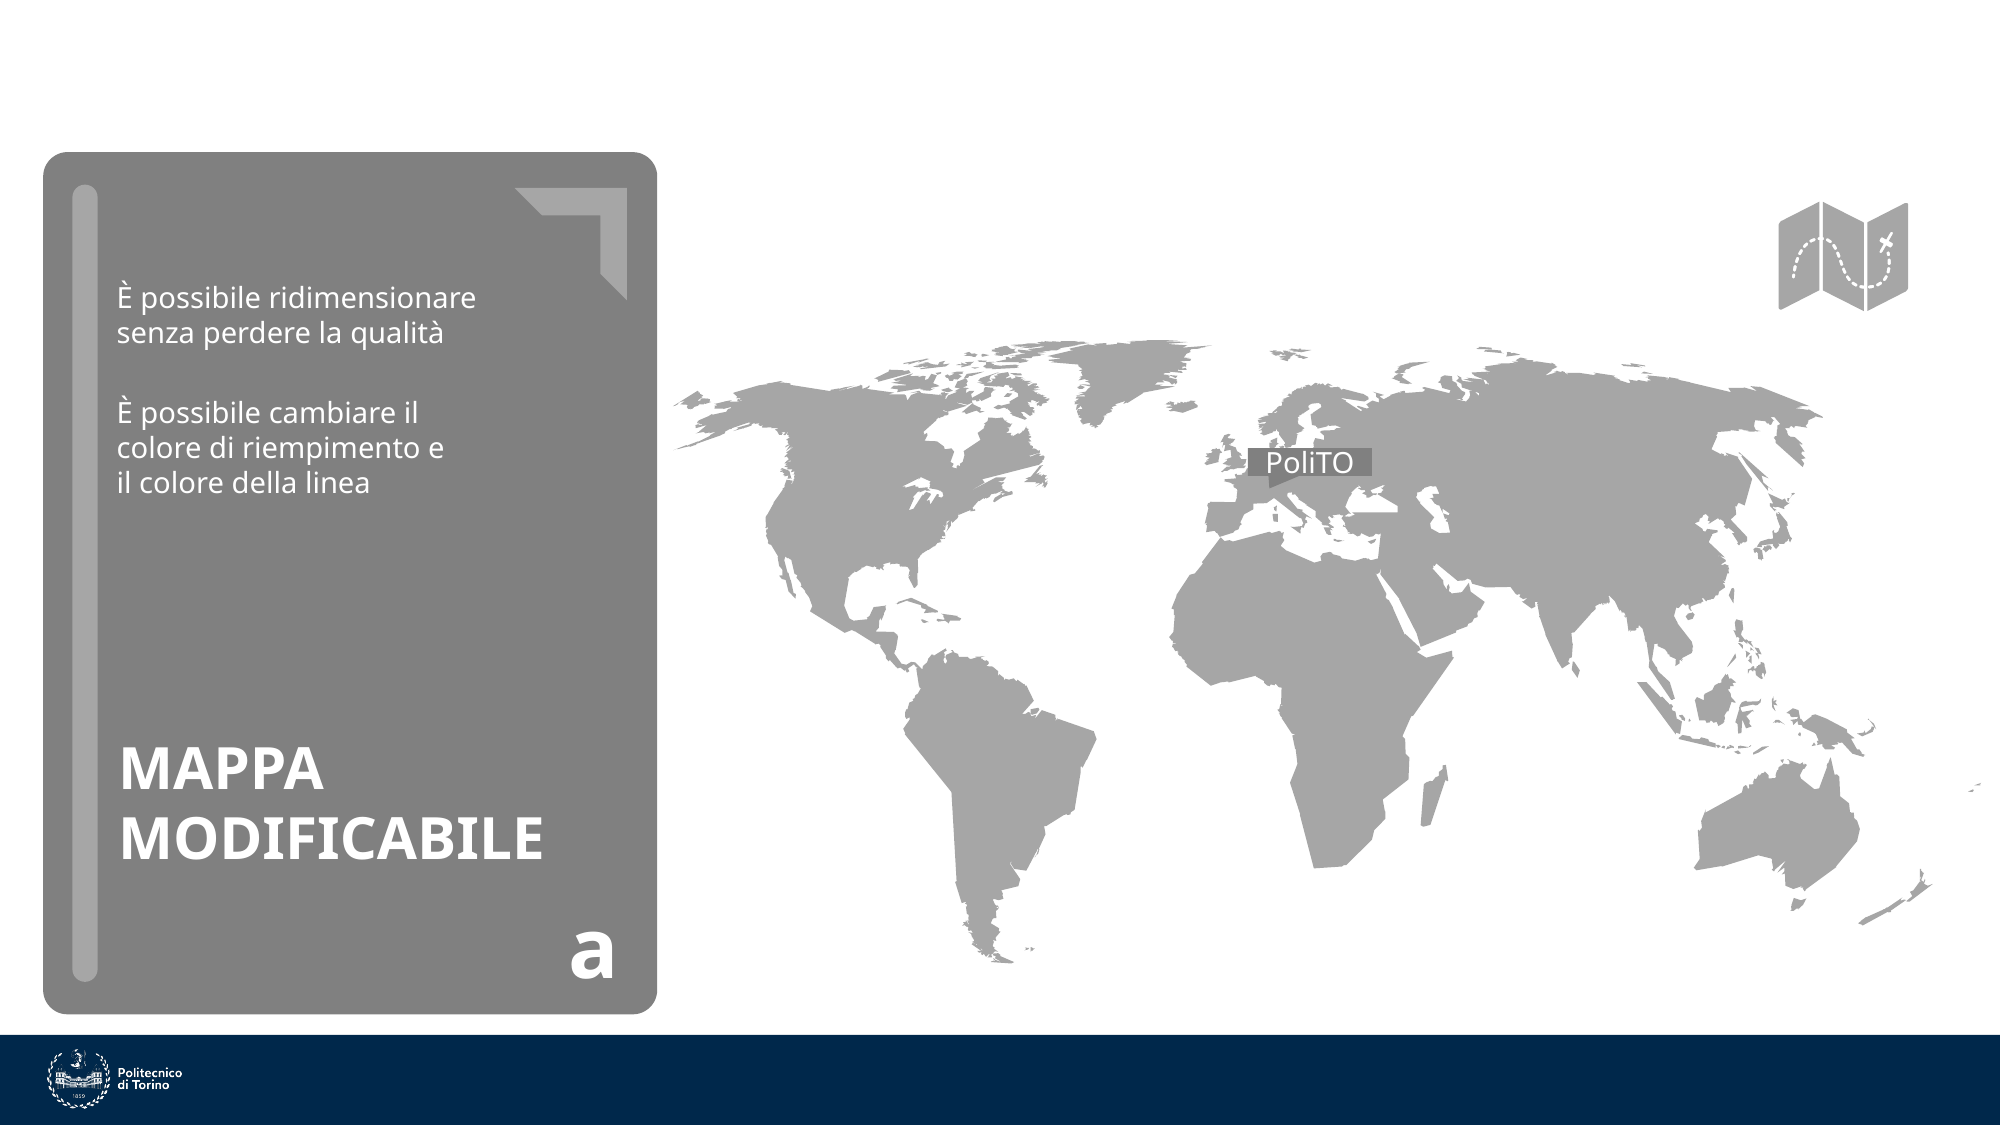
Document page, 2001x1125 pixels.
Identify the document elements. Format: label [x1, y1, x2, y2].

picture [47, 1049, 182, 1109]
